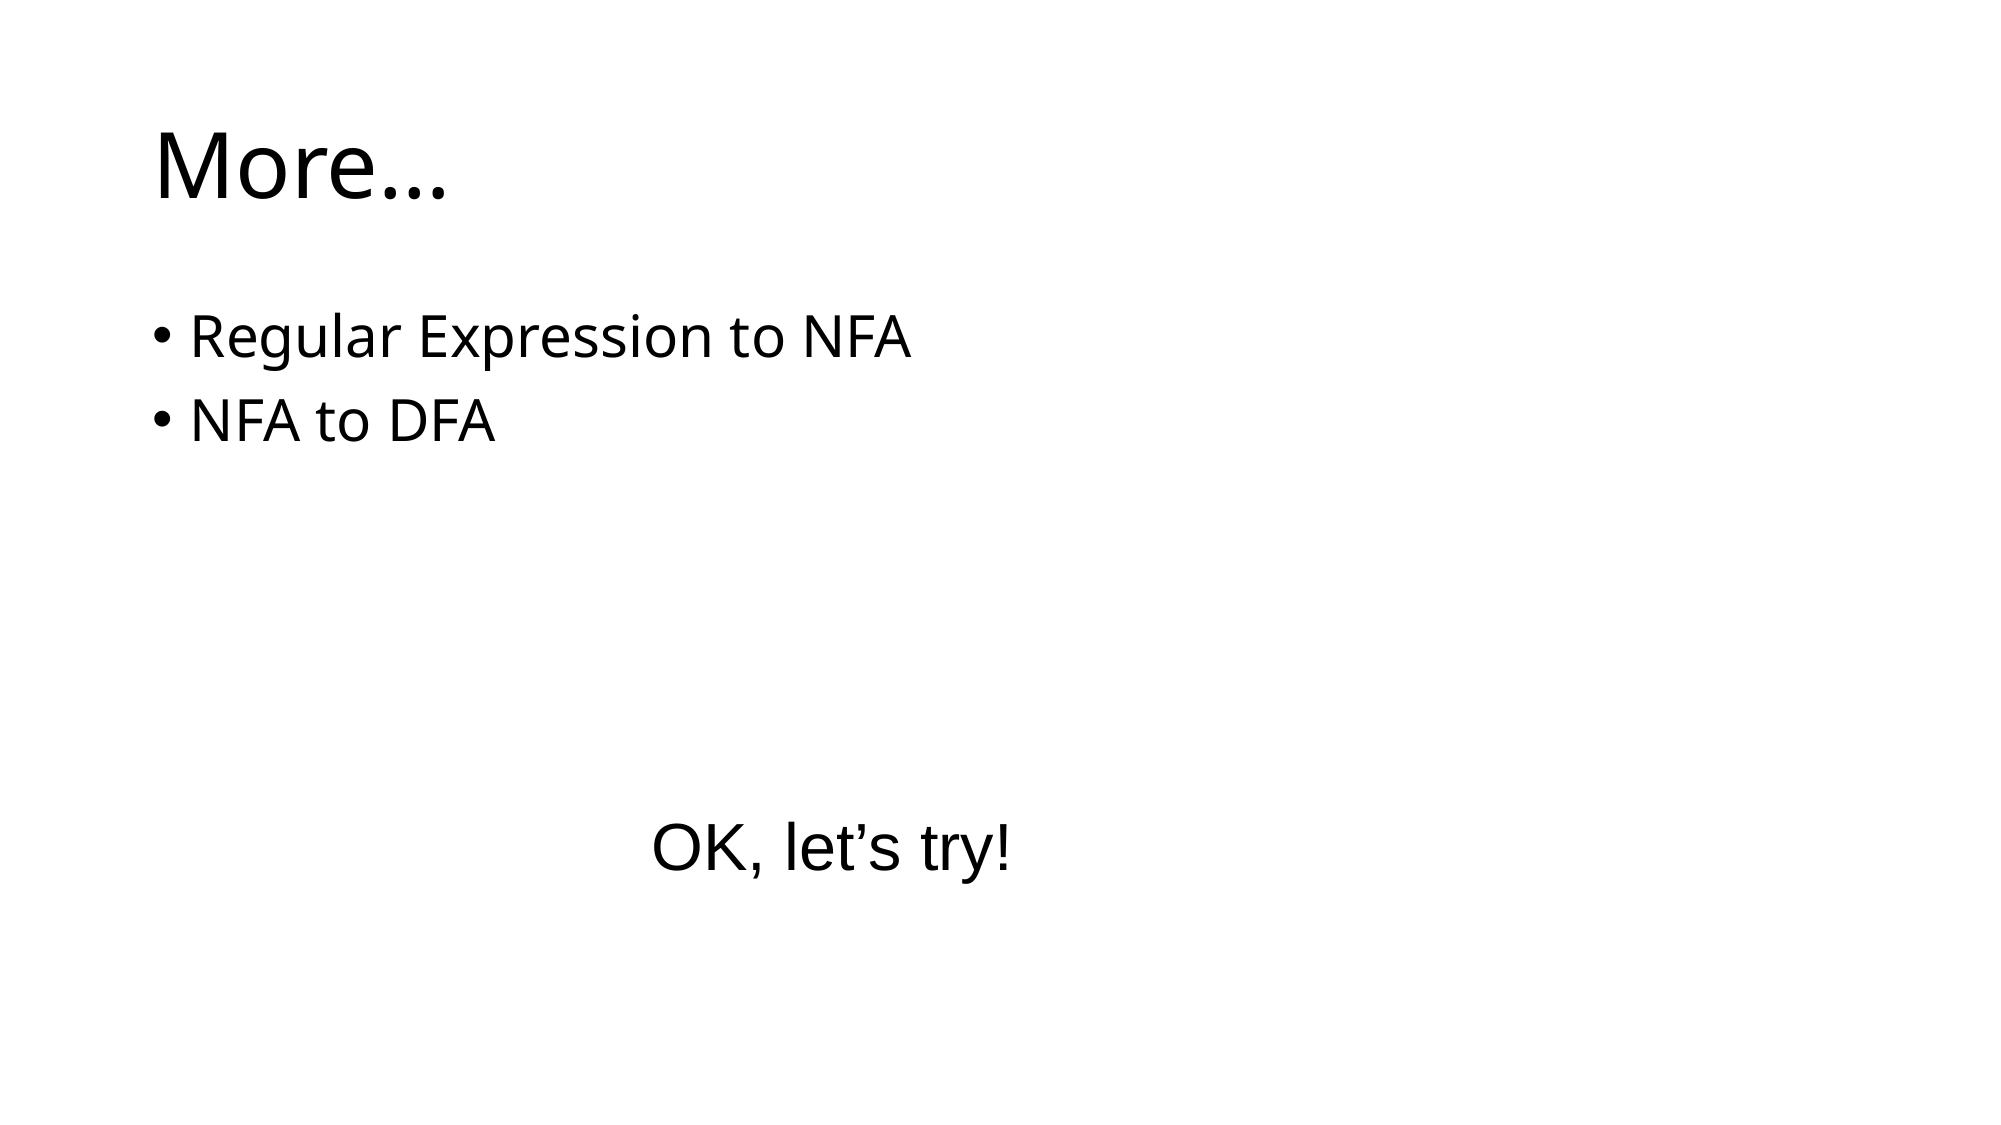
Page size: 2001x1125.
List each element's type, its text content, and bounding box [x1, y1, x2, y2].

title More… [137, 59, 1863, 278]
list Regular Expression to NFA NFA to DFA [137, 299, 1863, 1014]
text_box OK, let’s try! [636, 796, 1375, 892]
